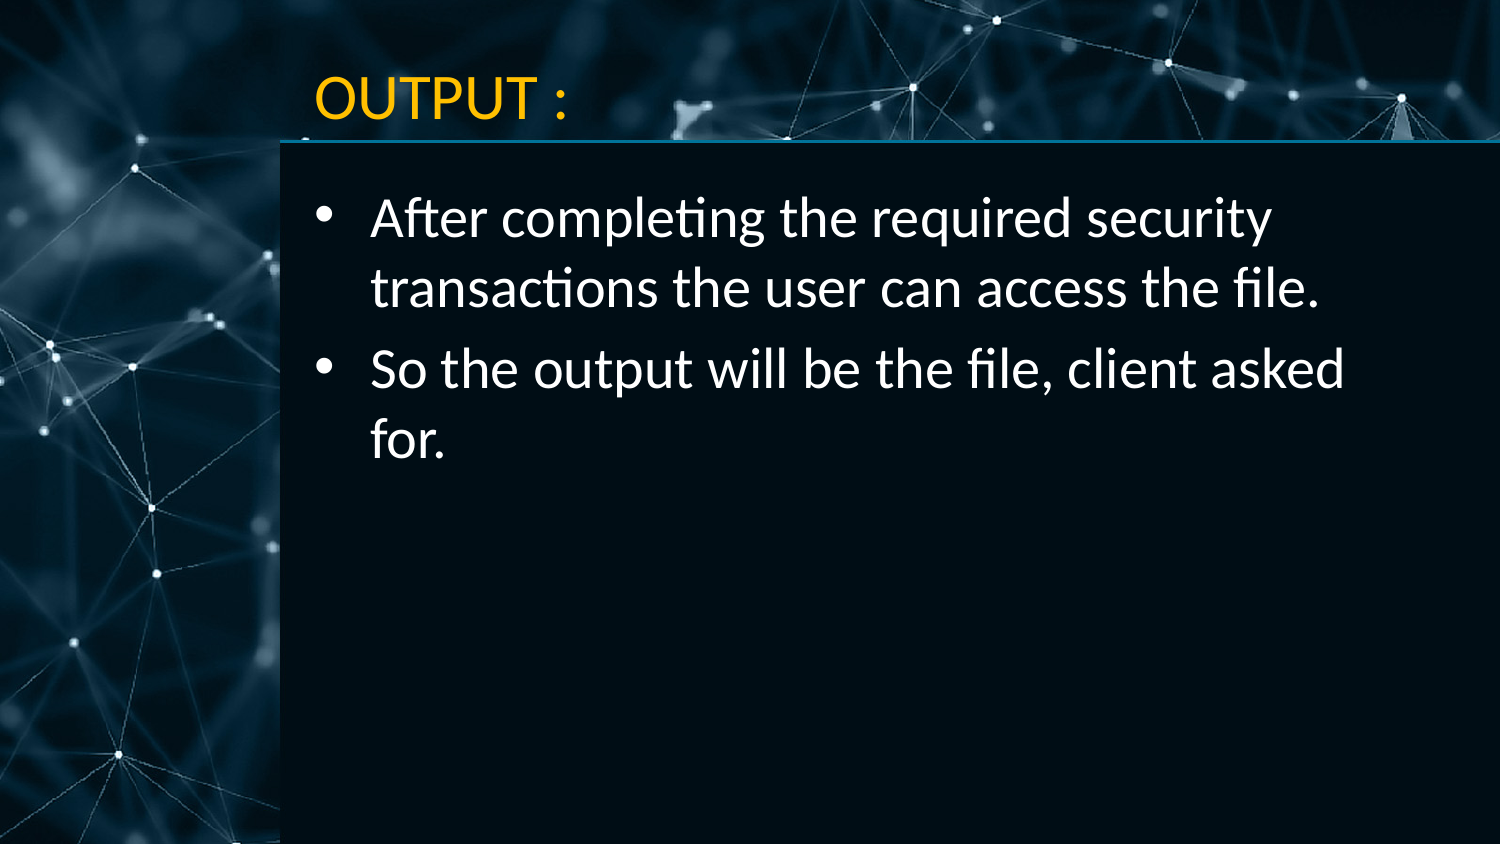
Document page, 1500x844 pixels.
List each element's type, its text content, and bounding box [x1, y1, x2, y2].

title OUTPUT : [299, 46, 1425, 141]
picture [0, 0, 1500, 844]
list After completing the required security transactions the user can access the file. So the output will be the file, client asked for. [299, 171, 1425, 773]
